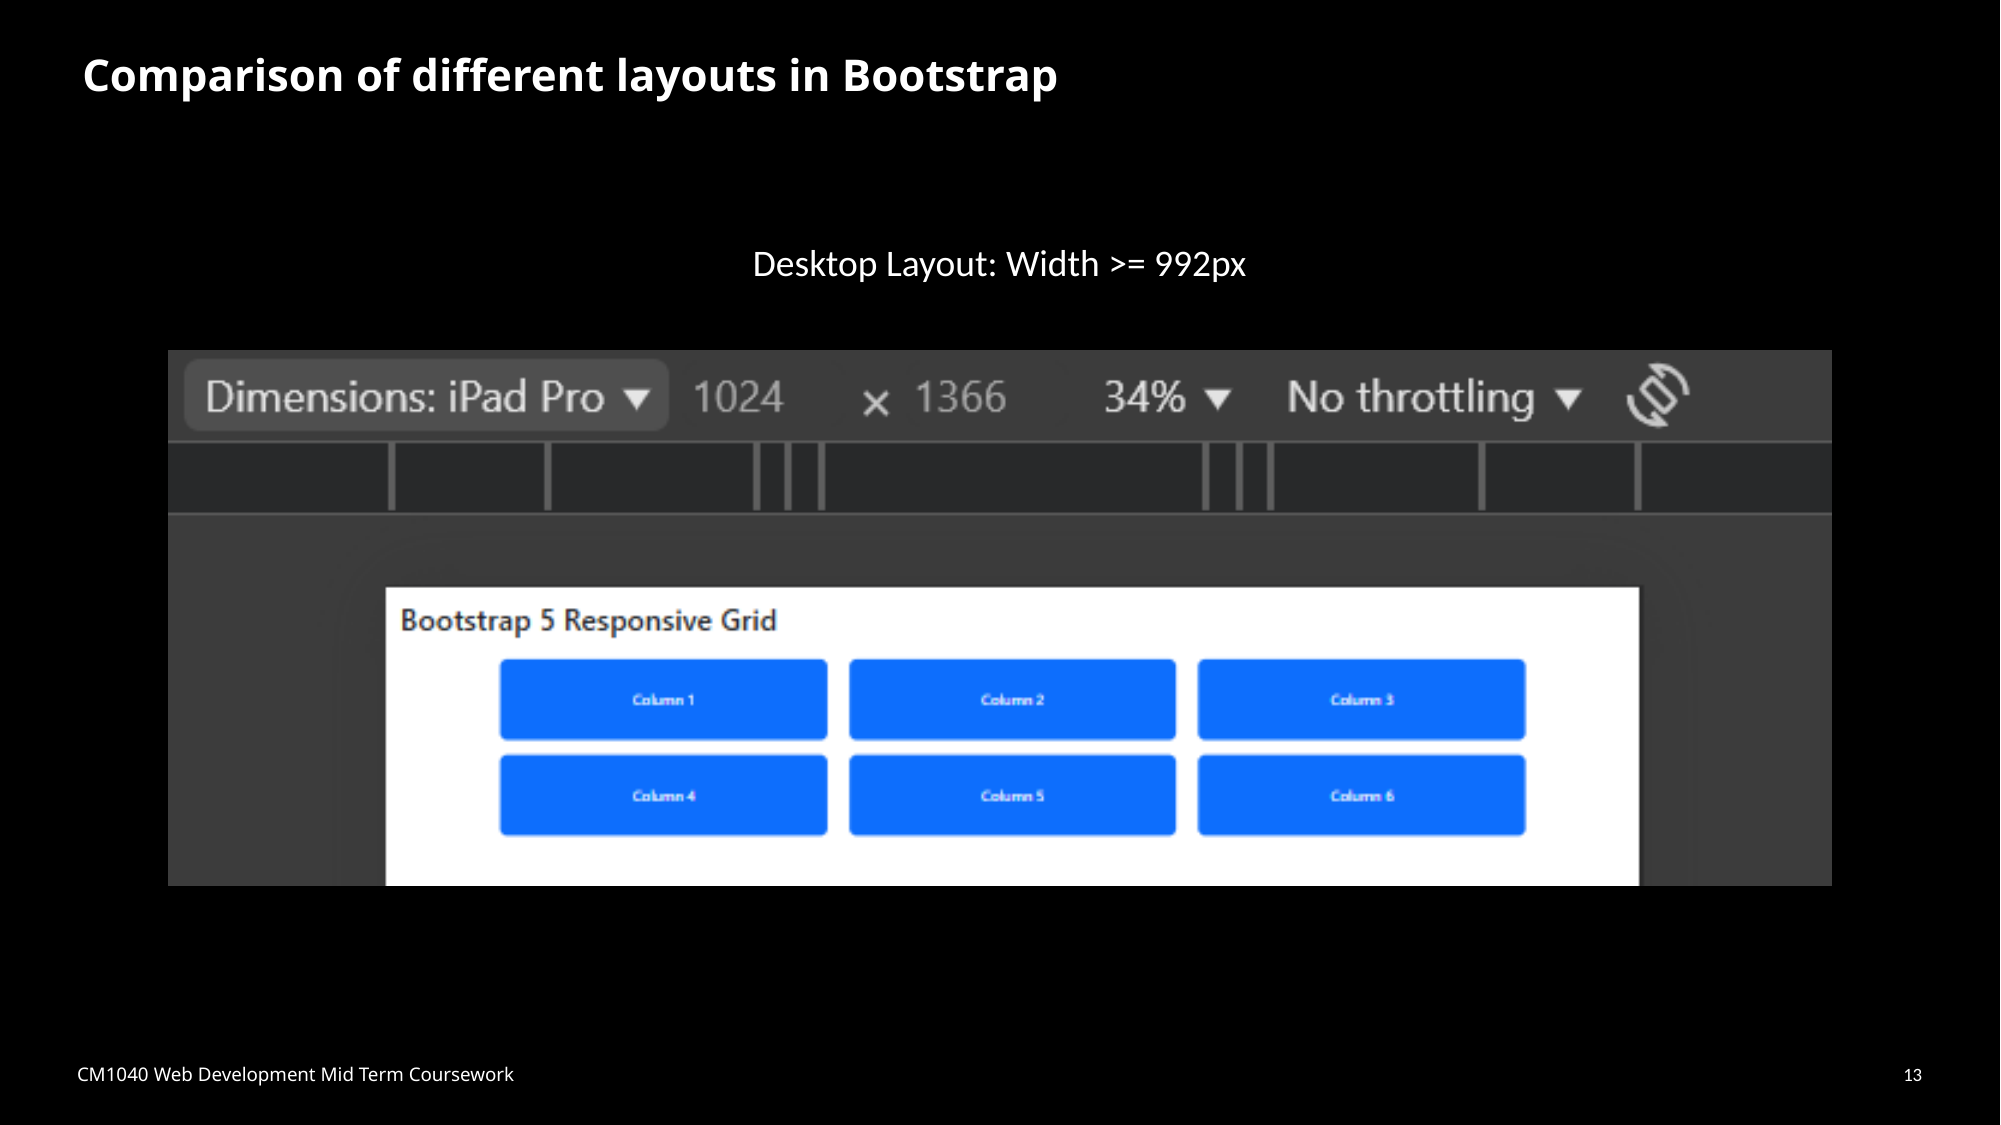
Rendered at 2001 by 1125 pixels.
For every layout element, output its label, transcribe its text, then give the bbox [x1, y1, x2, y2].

title Comparison of different layouts in Bootstrap [82, 52, 1918, 103]
text_box Desktop Layout: Width >= 992px [681, 239, 1318, 285]
picture [168, 350, 1832, 886]
